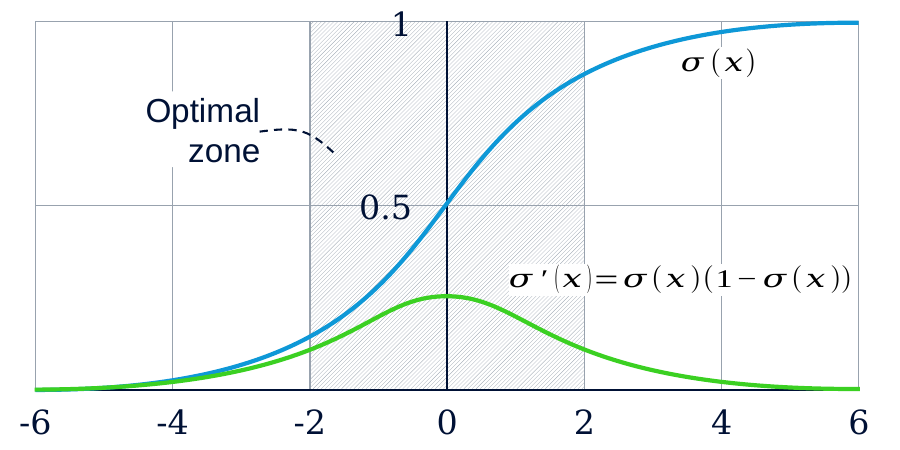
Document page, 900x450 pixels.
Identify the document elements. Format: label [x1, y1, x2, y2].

text_box [0, 7, 900, 443]
